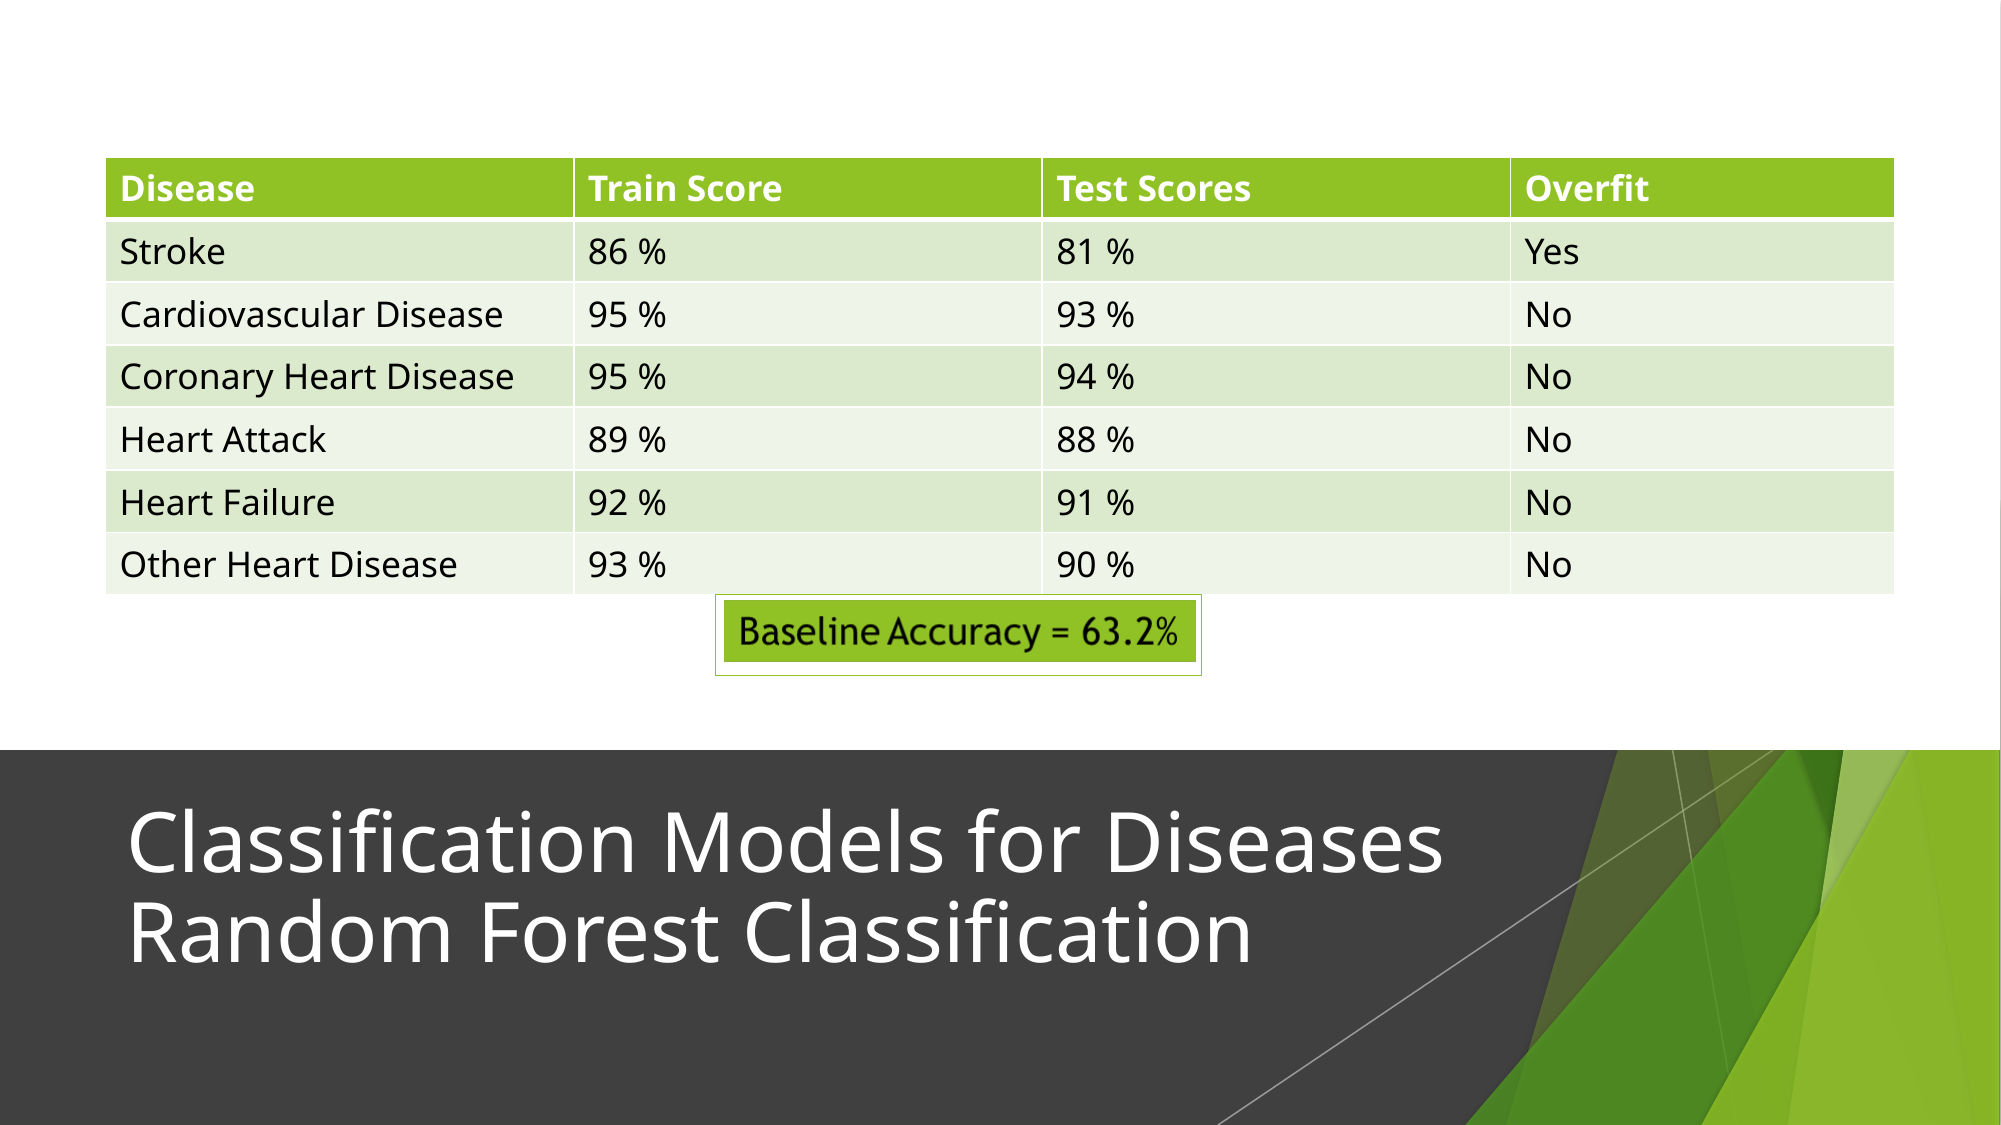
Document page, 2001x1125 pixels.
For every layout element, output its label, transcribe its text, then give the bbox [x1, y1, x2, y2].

table_cell 93 % [1043, 283, 1212, 344]
table_cell 94 % [1043, 346, 1212, 406]
table_header Disease [106, 158, 573, 217]
table_cell Coronary Heart Disease [106, 346, 573, 406]
table_cell 91 % [1043, 471, 1212, 532]
table_cell 95 % [575, 283, 1041, 344]
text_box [1217, 0, 2000, 1125]
picture [715, 593, 1203, 676]
table_cell Stroke [106, 222, 573, 281]
table_header Train Score [575, 158, 1041, 217]
table_cell 90 % [1043, 533, 1212, 594]
table_header Test Scores [1043, 158, 1212, 217]
table_cell Other Heart Disease [106, 533, 573, 594]
table_cell 89 % [575, 408, 1041, 469]
table_cell Cardiovascular Disease [106, 283, 573, 344]
table_cell Heart Failure [106, 471, 573, 532]
table_cell Heart Attack [106, 408, 573, 469]
table_cell 81 % [1043, 222, 1212, 281]
title Classification Models for Diseases Random Forest Classification [111, 781, 1212, 999]
table_cell 92 % [575, 471, 1041, 532]
text_box [0, 0, 1214, 751]
table_cell 95 % [575, 346, 1041, 406]
table_cell 86 % [575, 222, 1041, 281]
text_box [0, 751, 1212, 1125]
table_cell 93 % [575, 533, 1041, 594]
table_cell 88 % [1043, 408, 1212, 469]
